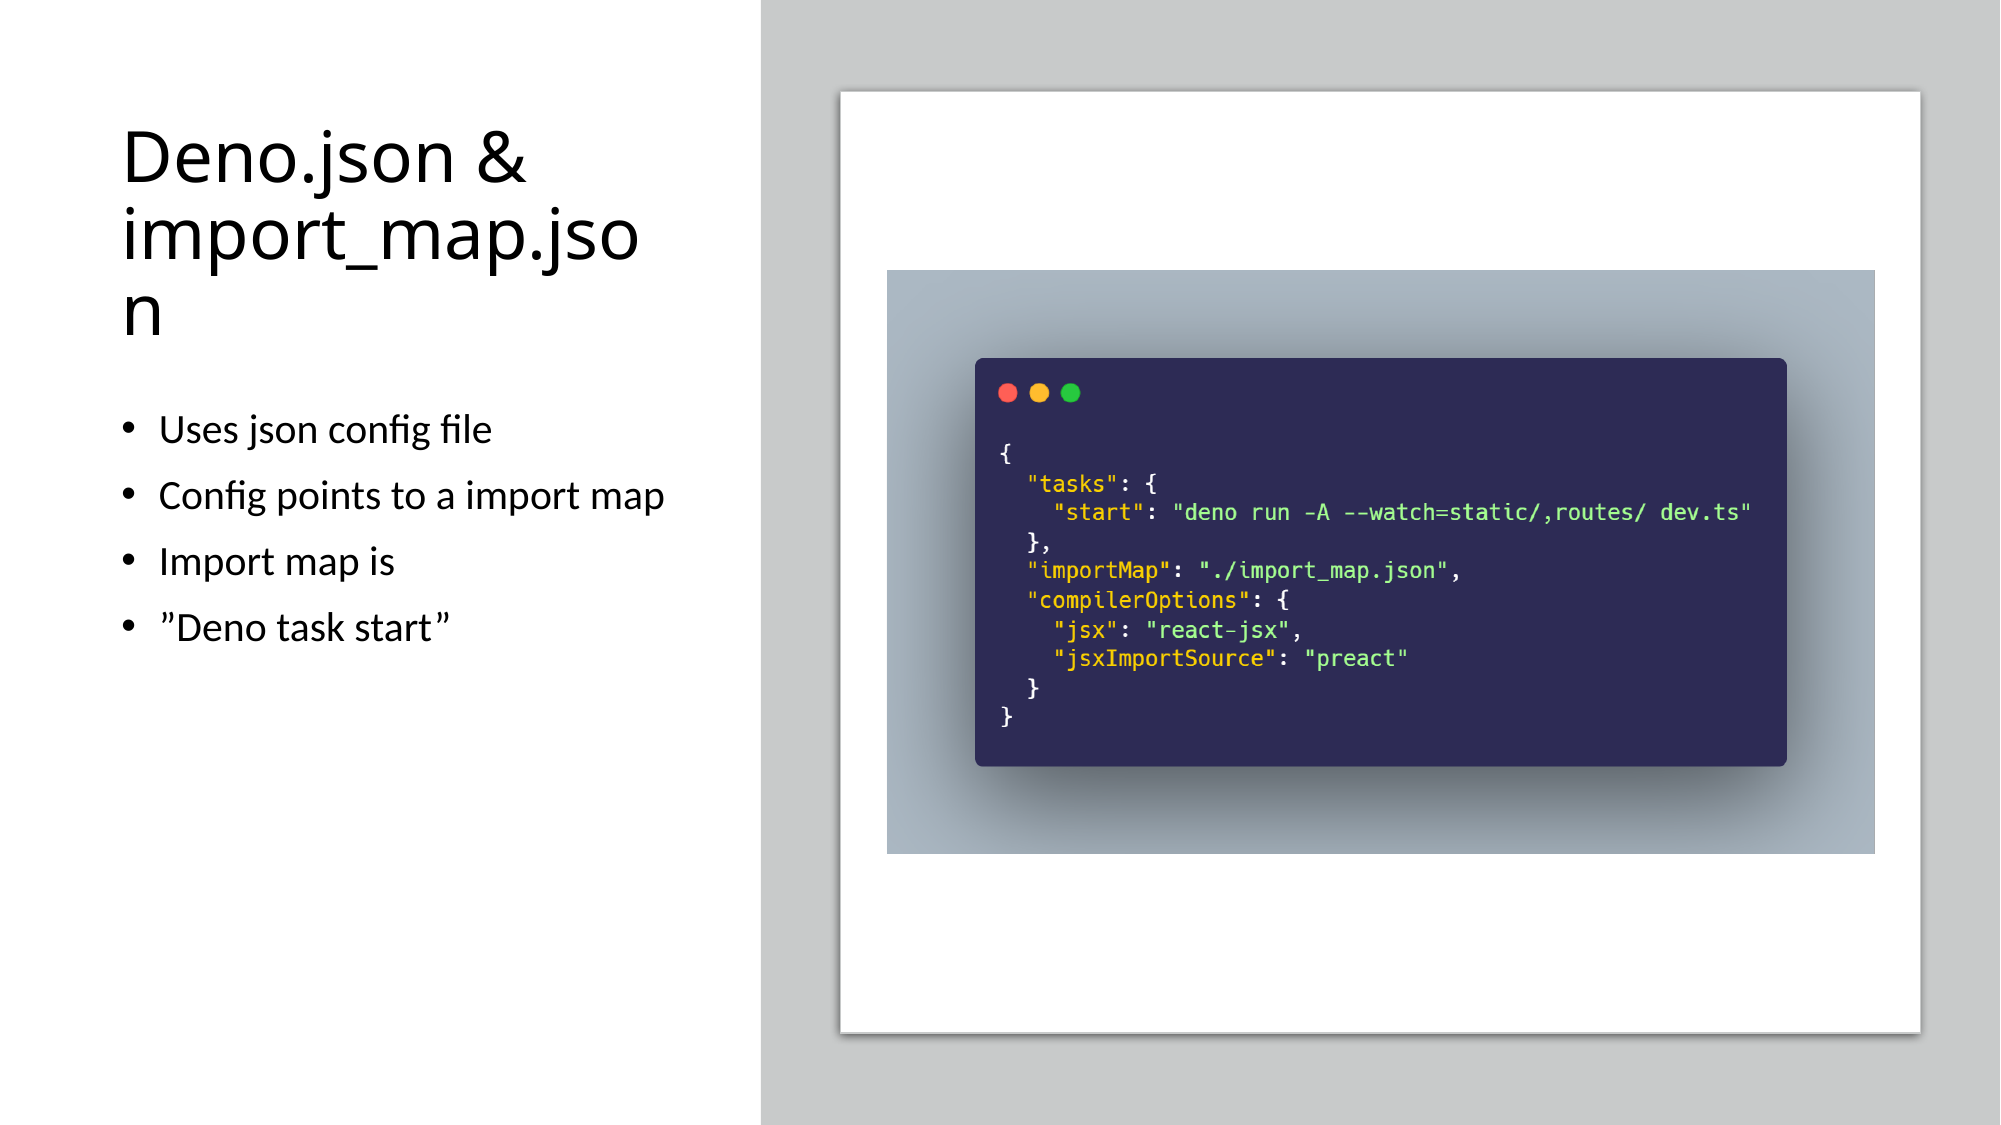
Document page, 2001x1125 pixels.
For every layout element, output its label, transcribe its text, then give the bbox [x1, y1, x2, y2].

text_box [760, 0, 2000, 1125]
text_box [839, 90, 1922, 1034]
picture [886, 270, 1875, 854]
list Uses json config file Config points to a import map Import map is ”Deno task start” [106, 399, 682, 1021]
title Deno.json & import_map.json [106, 103, 682, 370]
